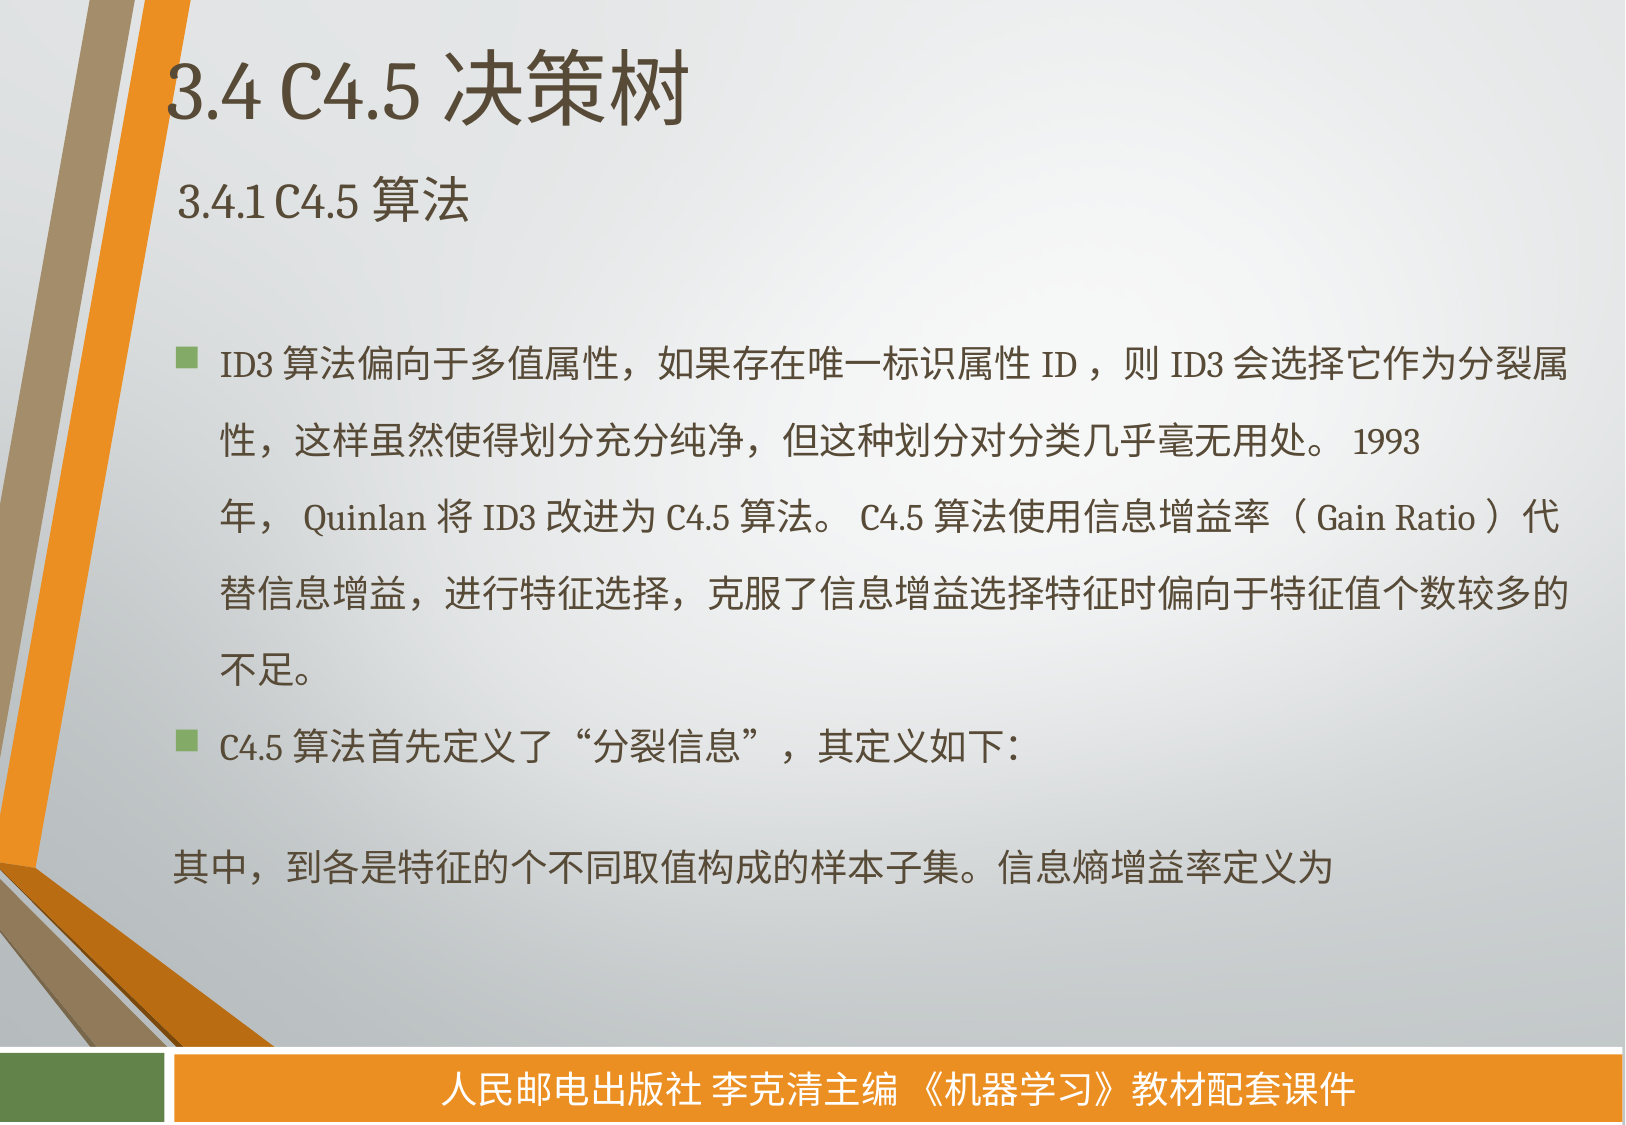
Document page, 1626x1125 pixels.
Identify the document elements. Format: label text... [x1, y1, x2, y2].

list 3.4.1 C4.5算法 [162, 125, 1532, 273]
title 3.4 C4.5决策树 [151, 6, 1521, 167]
